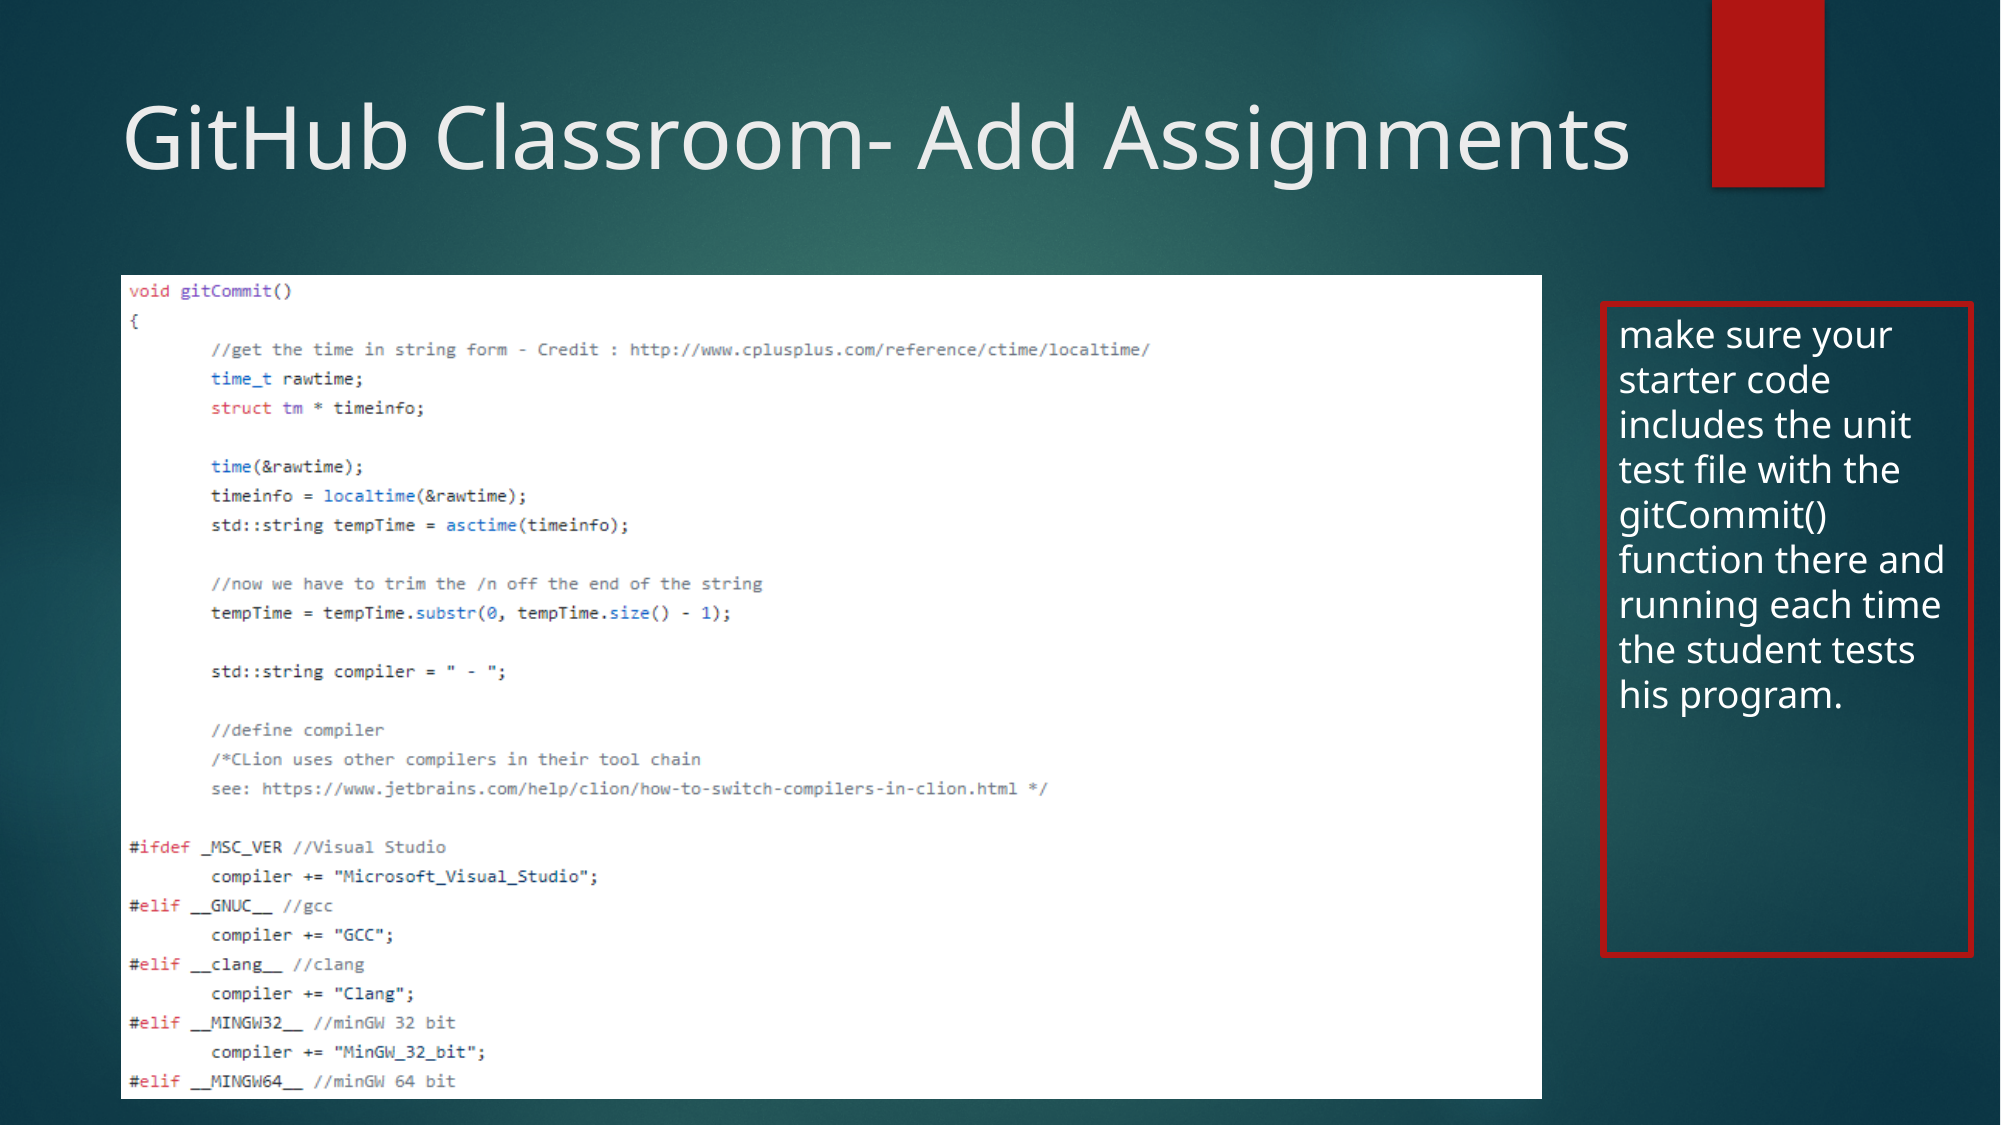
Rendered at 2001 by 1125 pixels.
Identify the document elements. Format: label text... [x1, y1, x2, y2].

picture [0, 0, 2001, 1125]
title GitHub Classroom- Add Assignments [106, 74, 1649, 304]
text_box make sure your starter code includes the unit test file with the gitCommit() function there and running each time the student tests his program. [1603, 304, 1972, 956]
